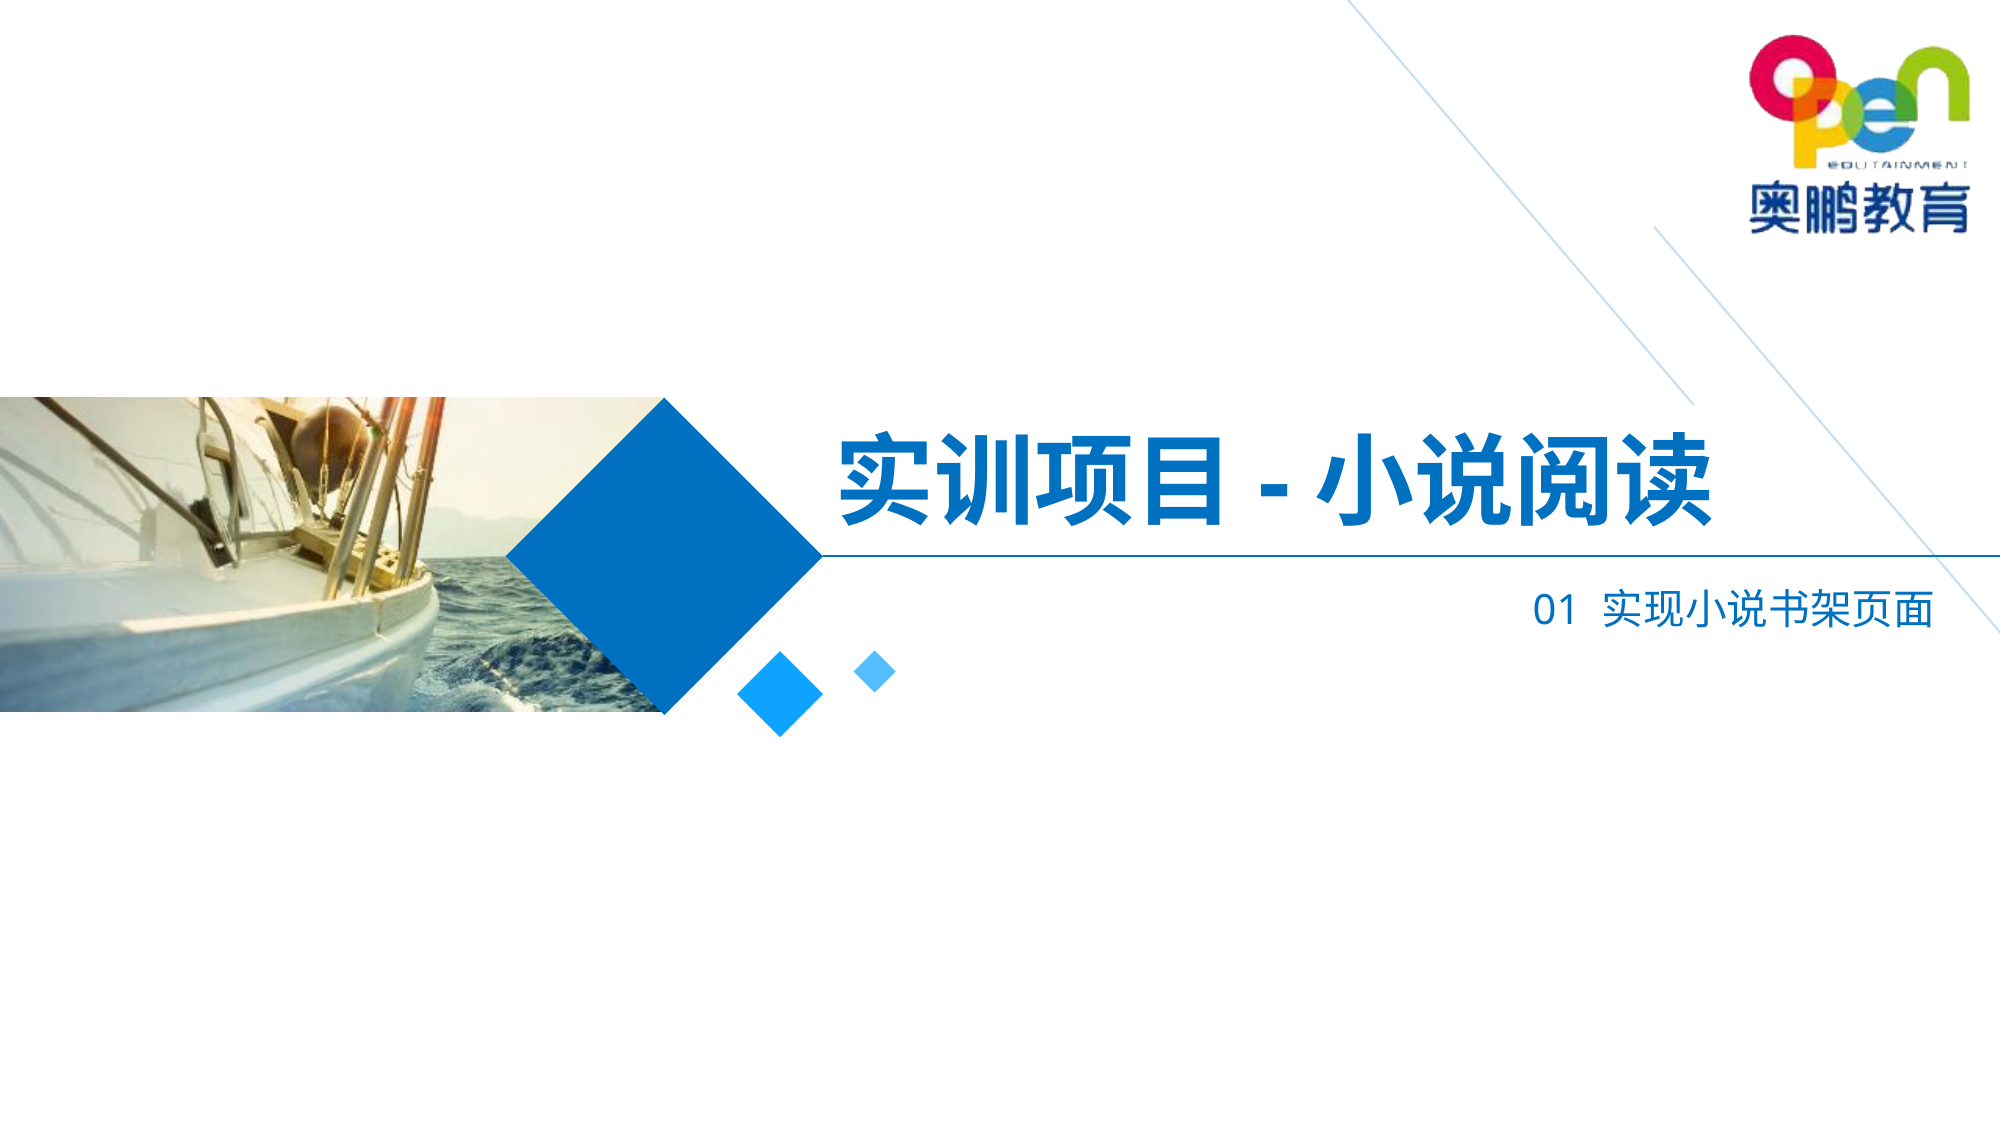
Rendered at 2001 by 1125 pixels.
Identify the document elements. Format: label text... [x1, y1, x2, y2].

picture [0, 397, 665, 712]
text_box 实训项目-小说阅读 [732, 409, 1654, 545]
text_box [1654, 557, 2000, 1038]
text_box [551, 444, 890, 725]
picture [1749, 32, 1975, 239]
text_box 01 实现小说书架页面 [890, 575, 1654, 640]
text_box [1654, 226, 2000, 556]
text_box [1002, 0, 1694, 406]
